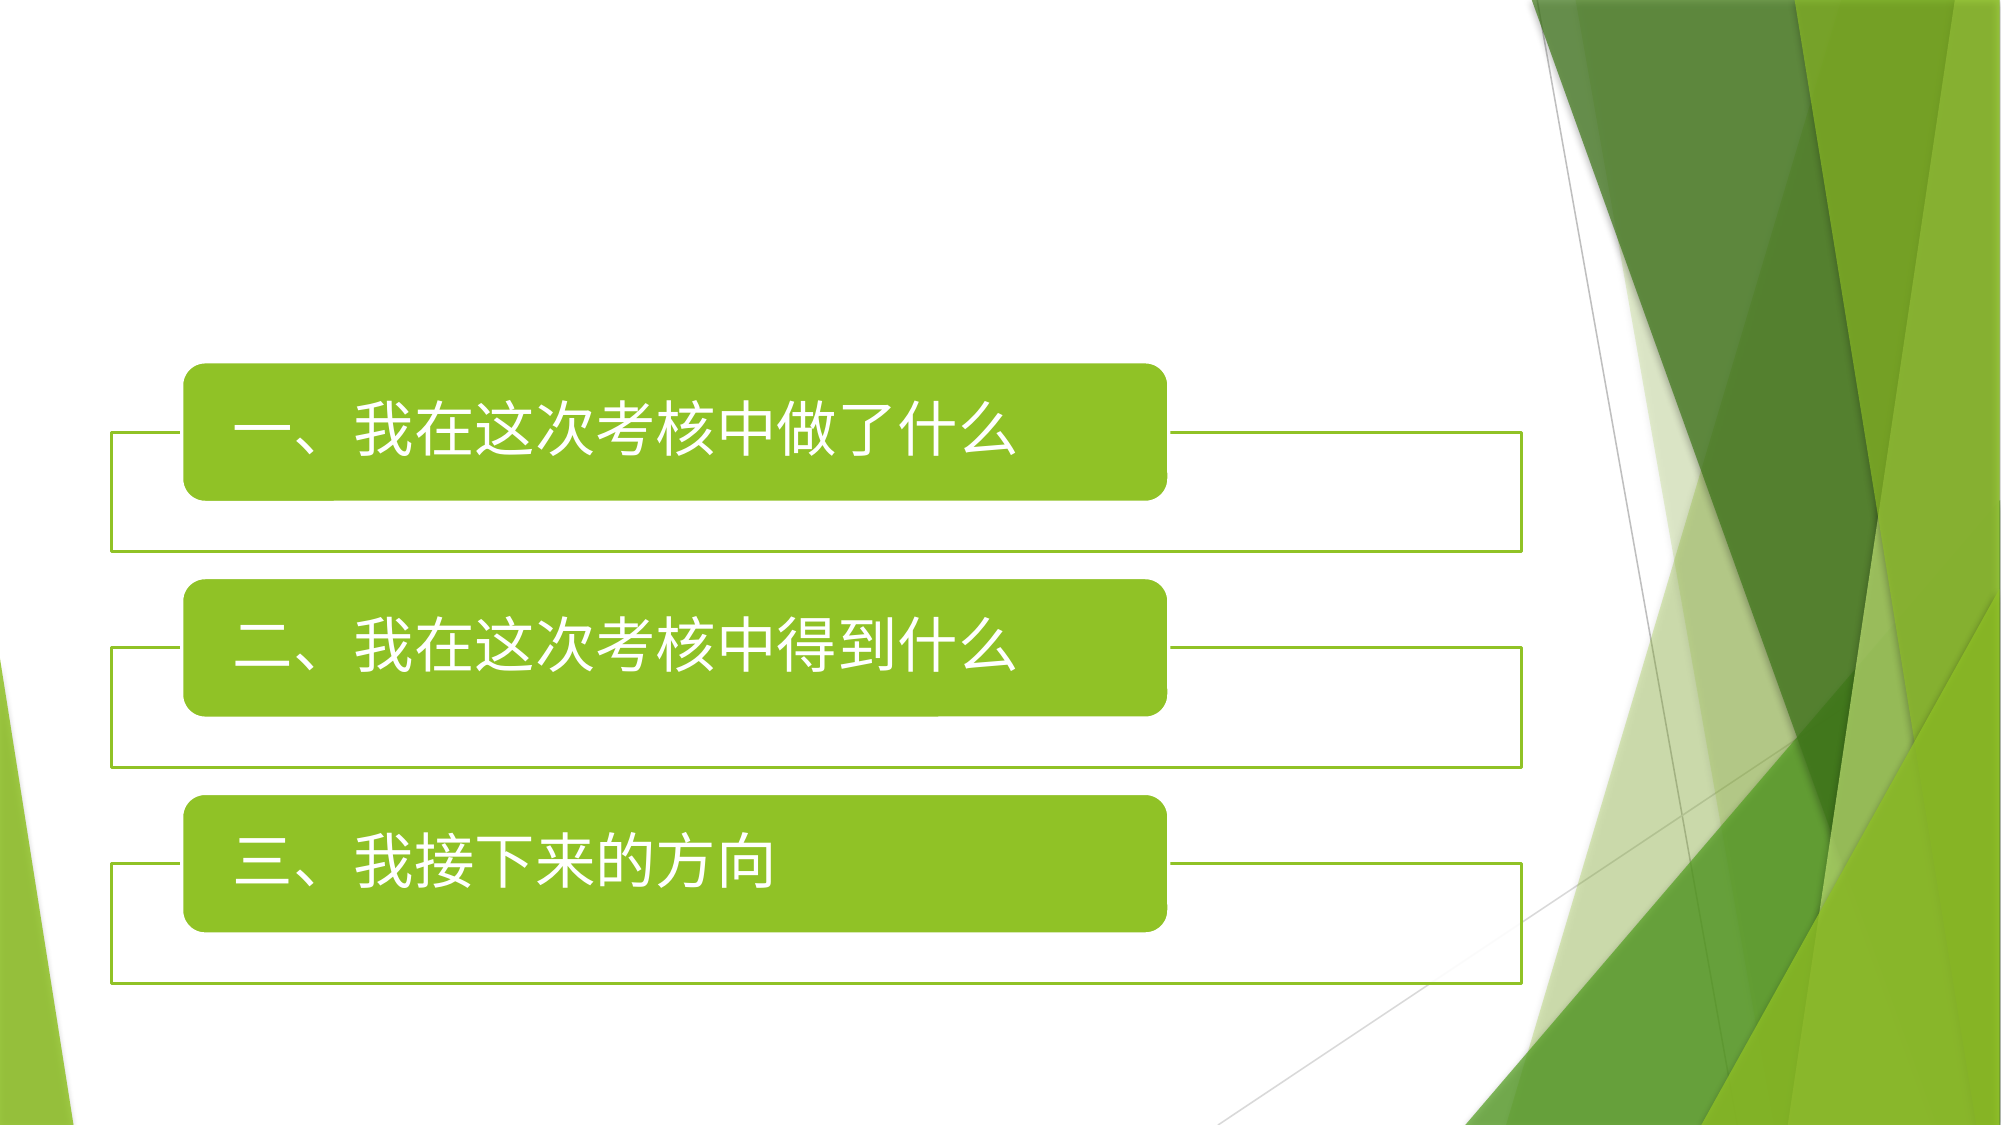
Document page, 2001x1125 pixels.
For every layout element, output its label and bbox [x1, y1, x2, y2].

list [110, 353, 1522, 992]
